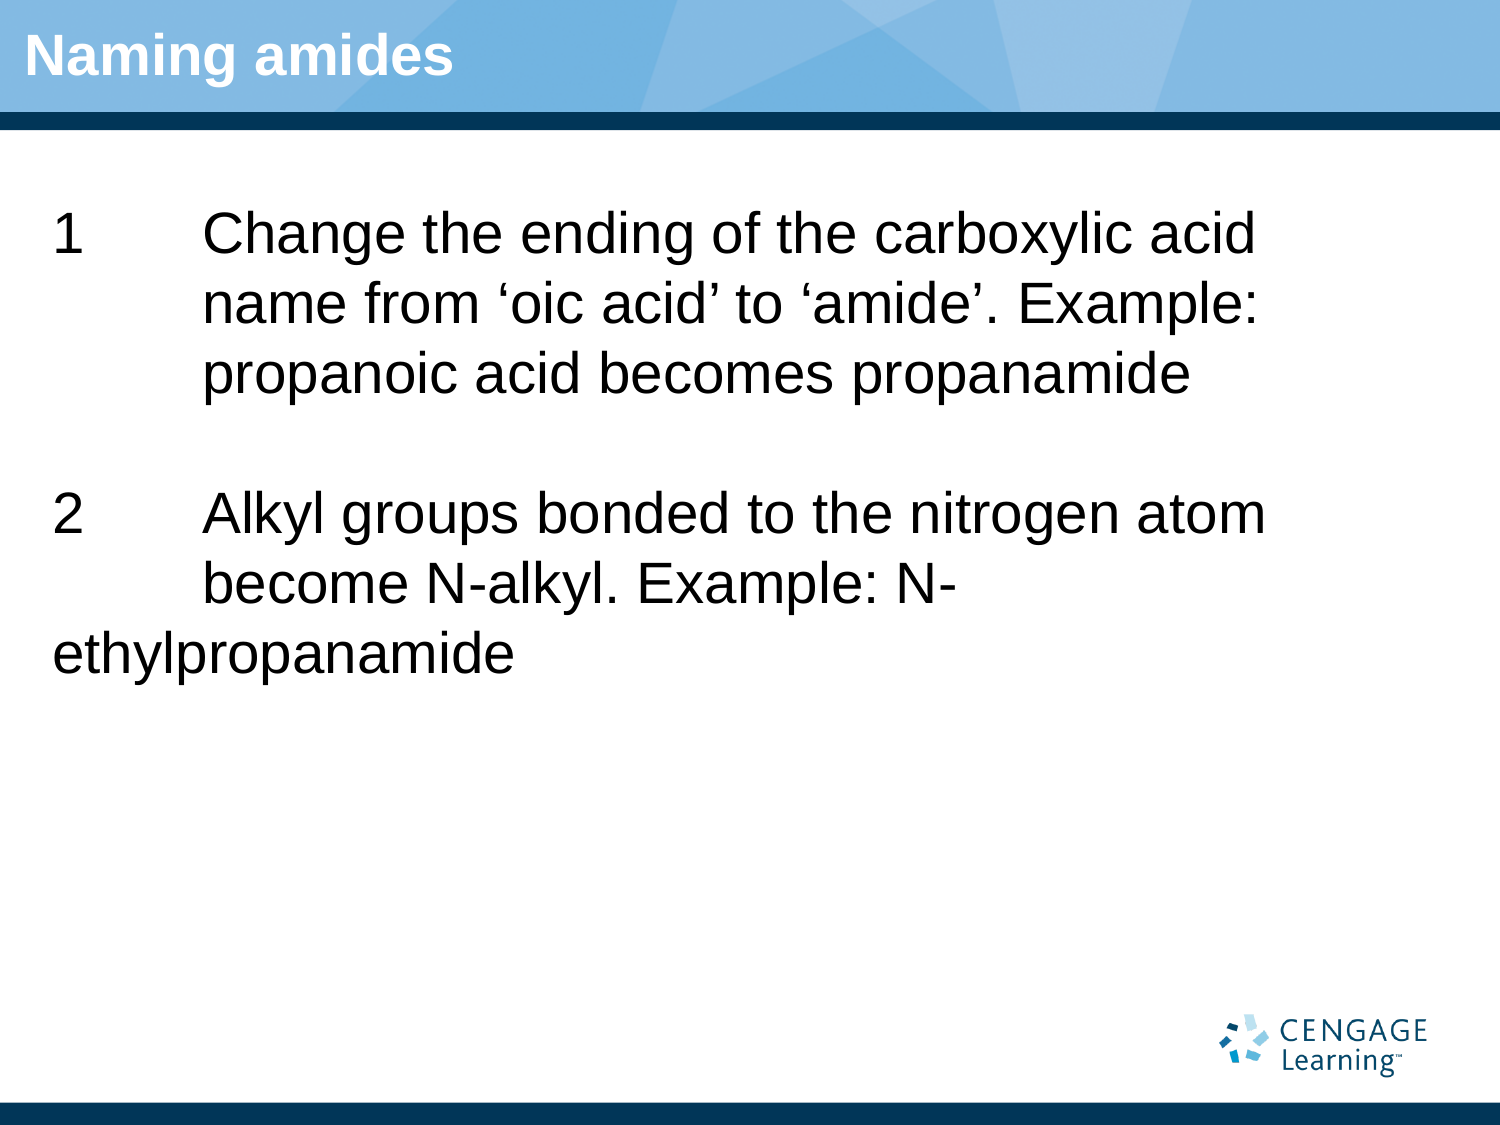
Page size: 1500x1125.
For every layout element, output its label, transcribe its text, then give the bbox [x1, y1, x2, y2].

title Naming amides [24, 24, 1413, 100]
picture [1195, 990, 1450, 1101]
text_box 1 Change the ending of the carboxylic acid name from ‘oic acid’ to ‘amide’. Example: propanoic acid becomes propanamide 2 Alkyl groups bonded to the nitrogen atom become N-alkyl. Example: N- ethylpropanamide [37, 187, 1400, 693]
picture [0, 0, 1500, 112]
